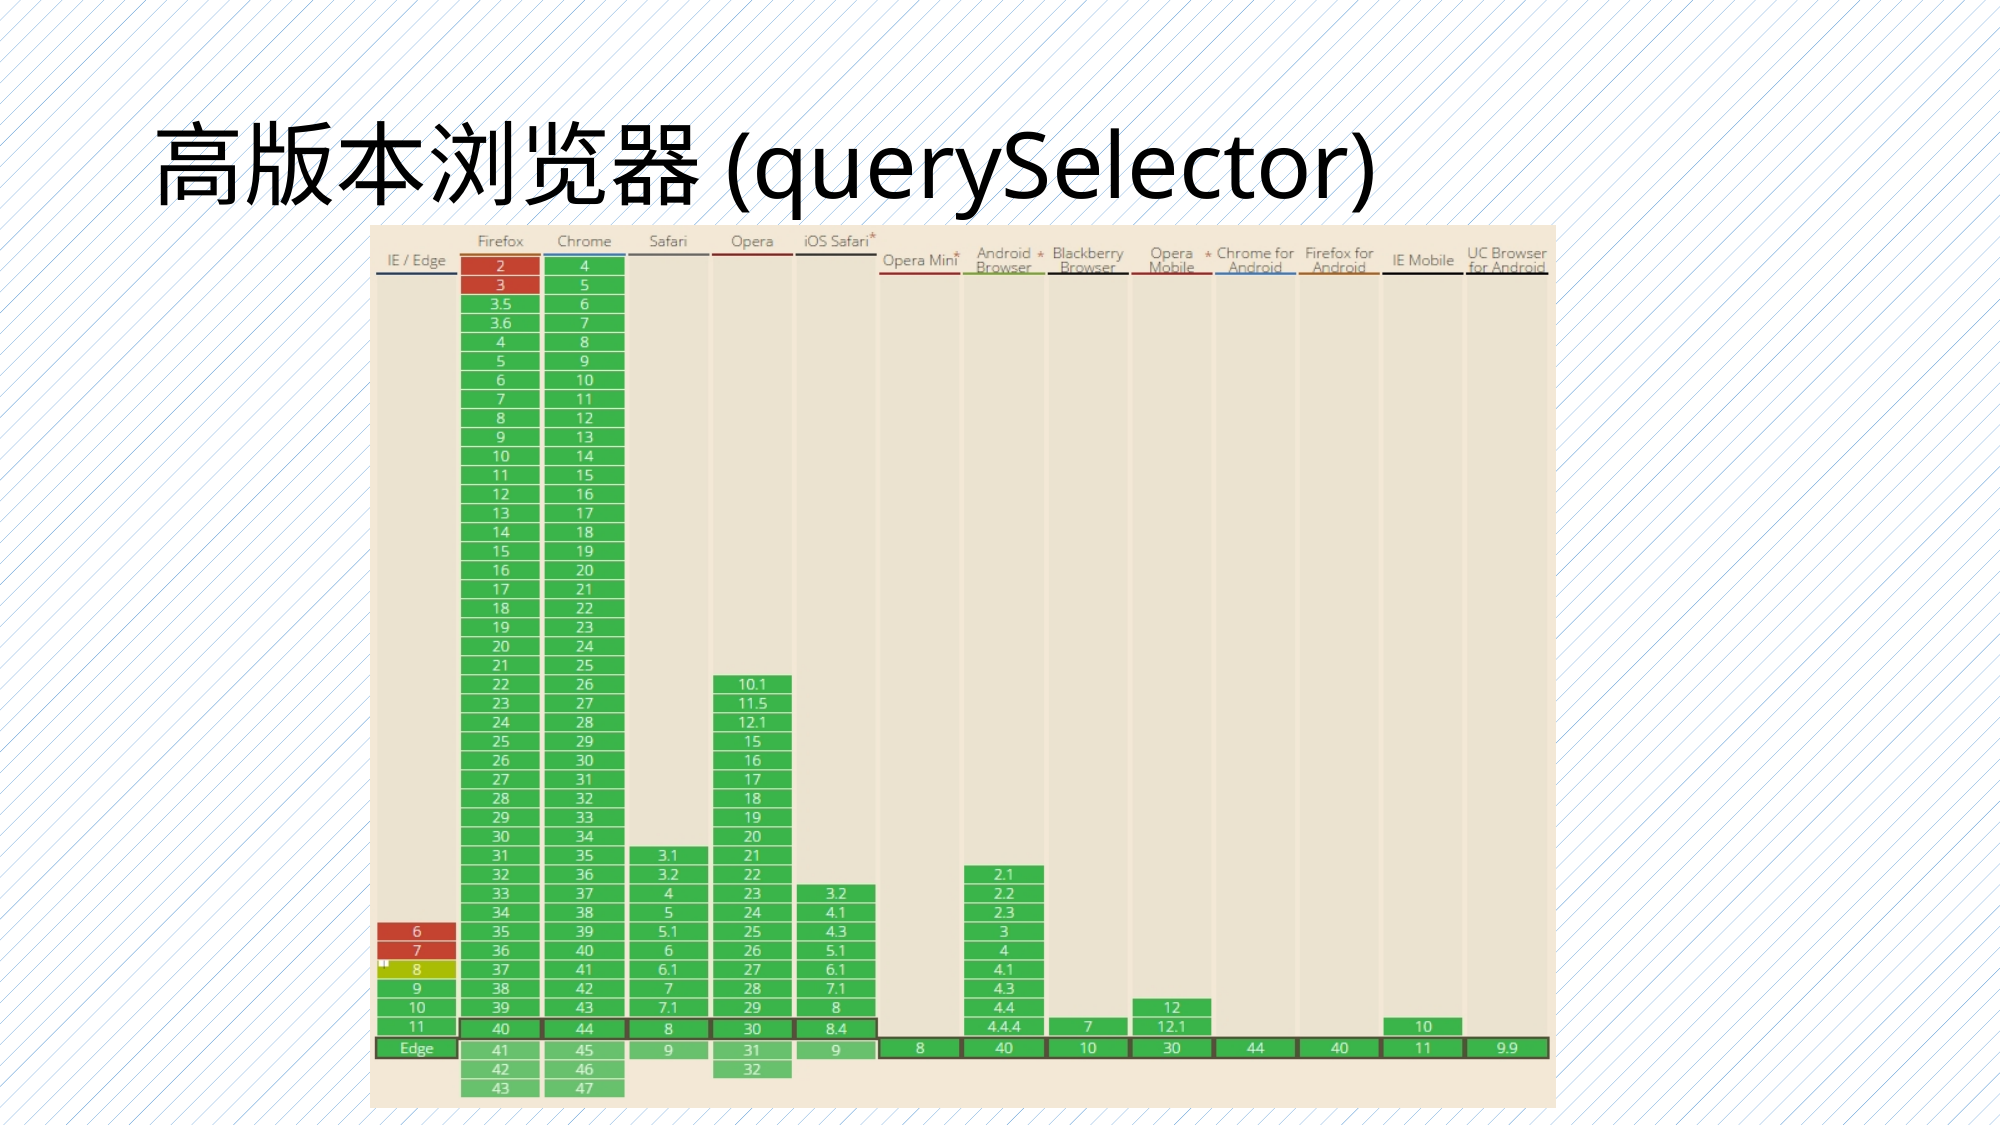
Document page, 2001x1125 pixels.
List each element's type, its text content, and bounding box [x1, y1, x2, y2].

title 高版本浏览器(querySelector) [137, 59, 1863, 278]
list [370, 225, 1556, 1108]
